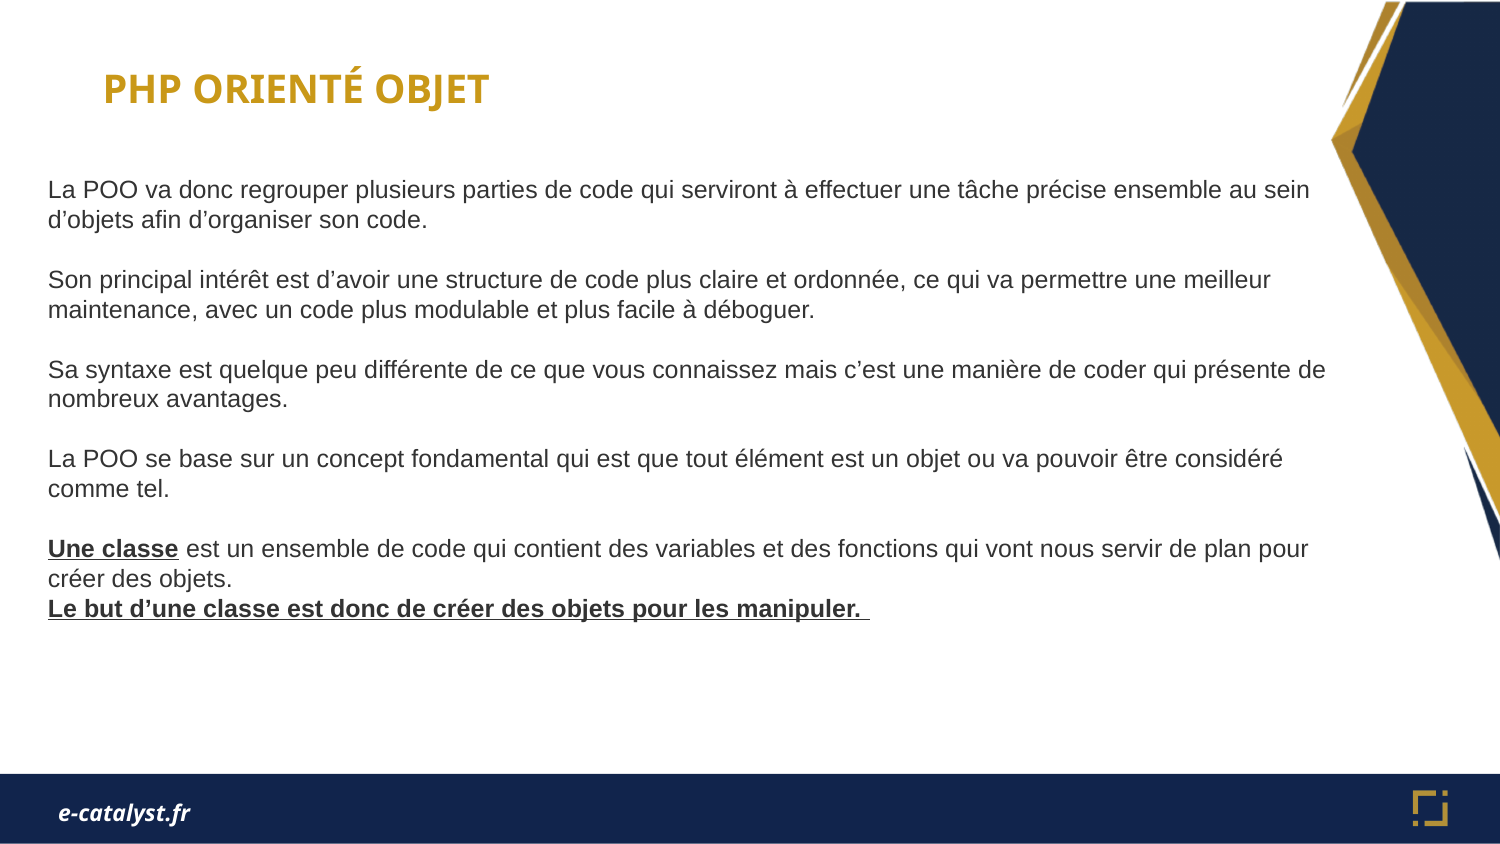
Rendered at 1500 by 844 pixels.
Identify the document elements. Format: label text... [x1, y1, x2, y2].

picture [1092, 0, 1500, 622]
text_box La POO va donc regrouper plusieurs parties de code qui serviront à effectuer une tâche précise ensemble au sein d’objets afin d’organiser son code. Son principal intérêt est d’avoir une structure de code plus claire et ordonnée, ce qui va permettre une meilleur maintenance, avec un code plus modulable et plus facile à déboguer. Sa syntaxe est quelque peu différente de ce que vous connaissez mais c’est une manière de coder qui présente de nombreux avantages. La POO se base sur un concept fondamental qui est que tout élément est un objet ou va pouvoir être considéré comme tel. Une classe est un ensemble de code qui contient des variables et des fonctions qui vont nous servir de plan pour créer des objets. Le but d’une classe est donc de créer des objets pour les manipuler. [32, 158, 1351, 758]
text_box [0, 773, 1500, 844]
text_box PHP ORIENTÉ OBJET [87, 47, 1136, 127]
